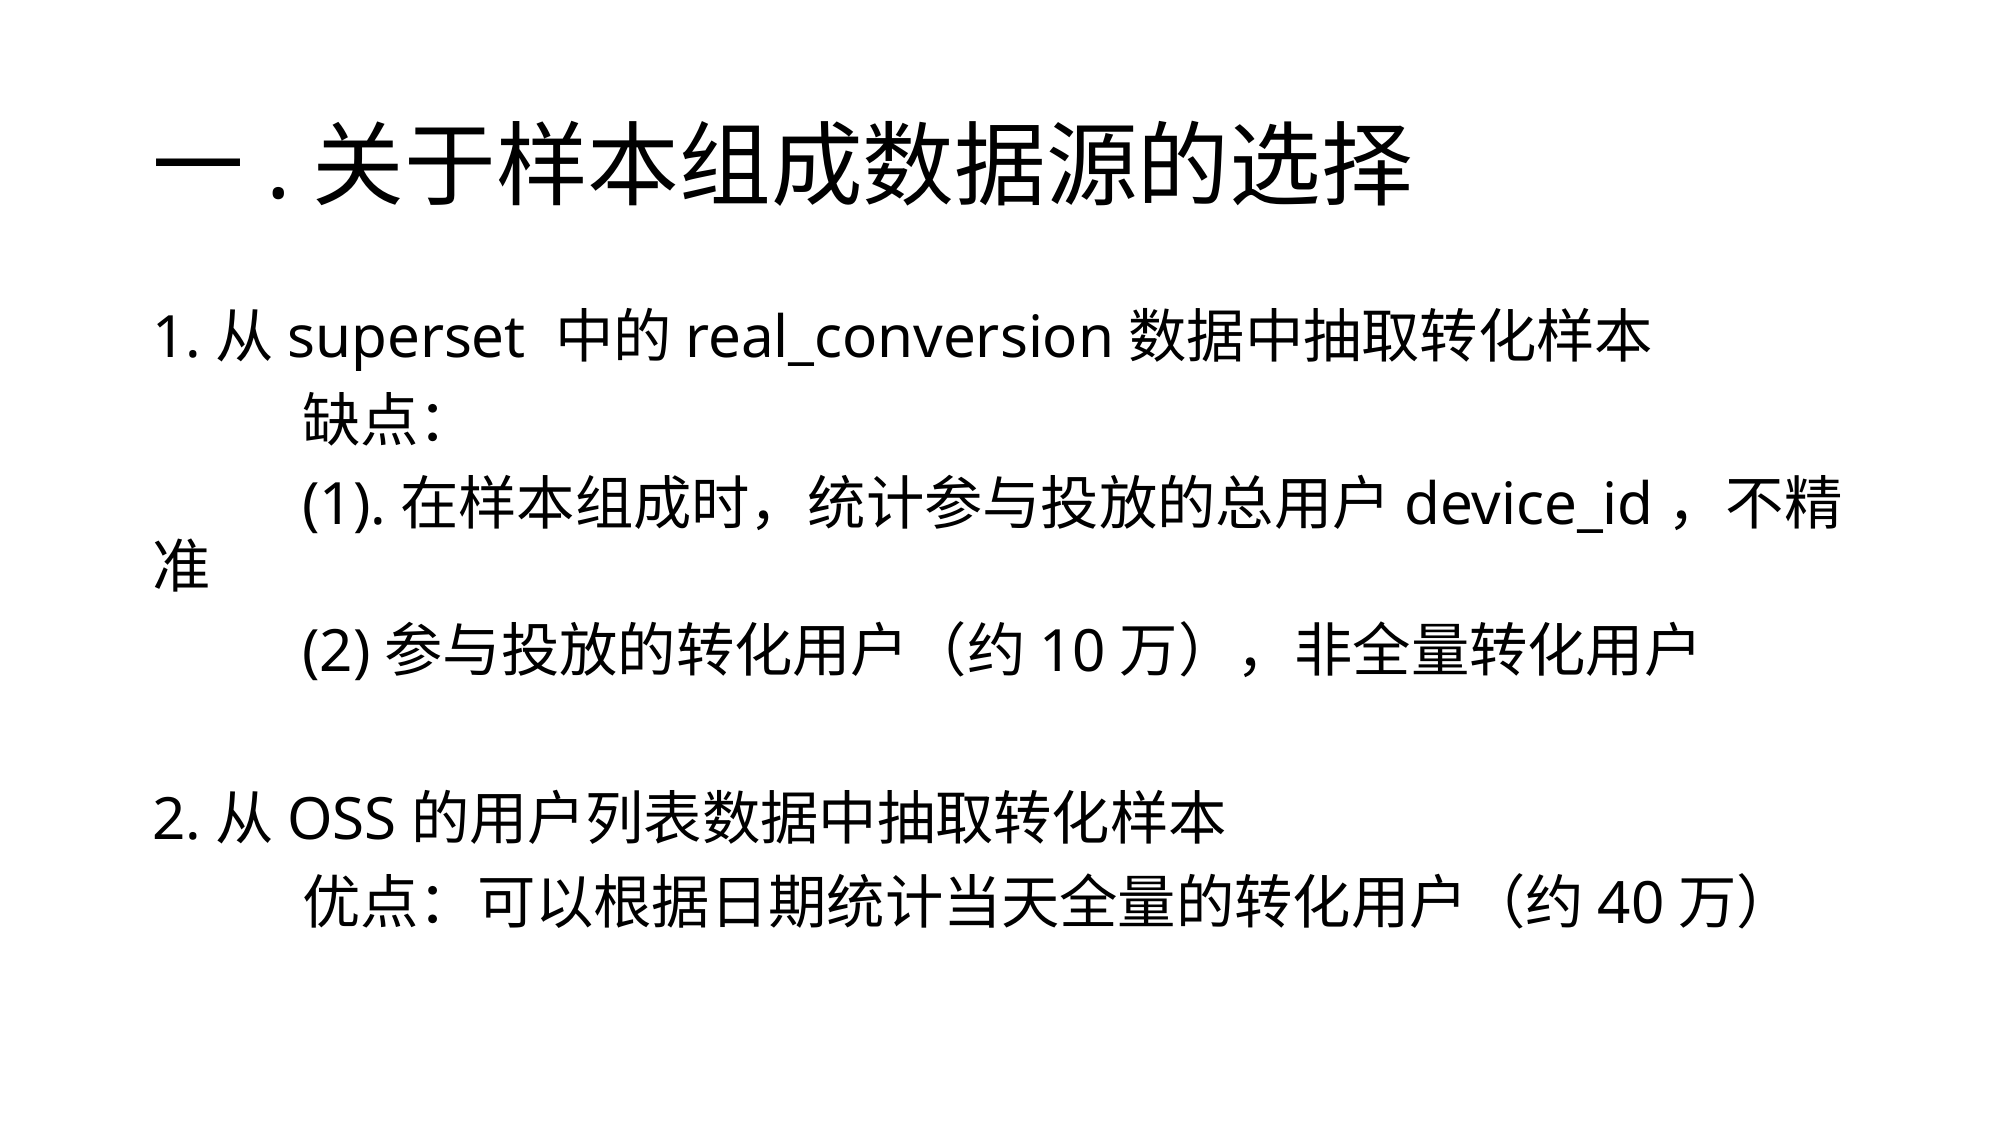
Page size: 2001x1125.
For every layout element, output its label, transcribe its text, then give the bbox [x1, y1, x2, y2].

title 一.关于样本组成数据源的选择 [137, 59, 1863, 278]
list 1.从superset 中的real_conversion数据中抽取转化样本 缺点： (1).在样本组成时，统计参与投放的总用户device_id，不精准 (2)参与投放的转化用户（约10万），非全量转化用户 2.从OSS的用户列表数据中抽取转化样本 优点：可以根据日期统计当天全量的转化用户（约40万） [137, 299, 1863, 1014]
